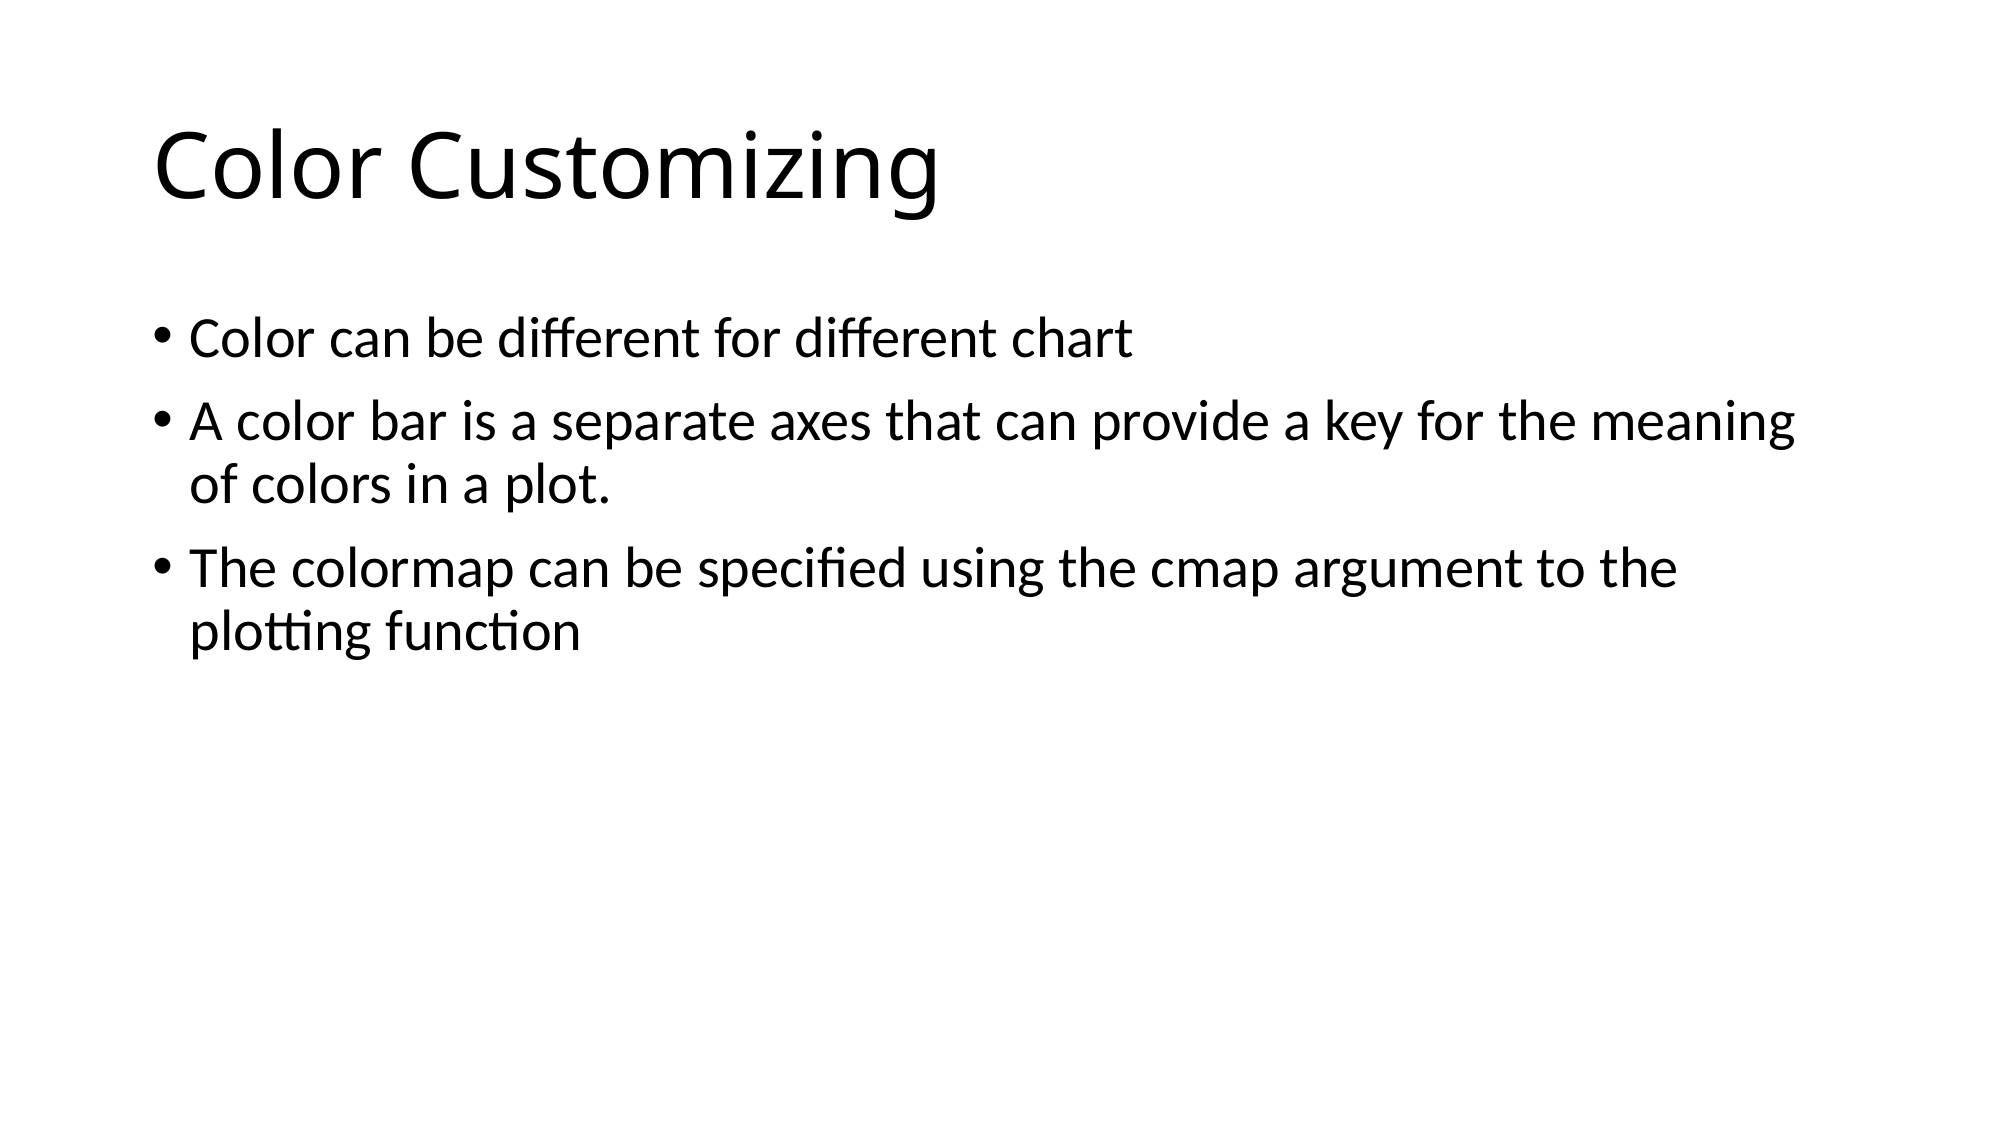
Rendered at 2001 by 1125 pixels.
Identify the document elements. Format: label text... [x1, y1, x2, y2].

list Color can be different for different chart A color bar is a separate axes that can provide a key for the meaning of colors in a plot. The colormap can be specified using the cmap argument to the plotting function [137, 299, 1863, 1014]
title Color Customizing [137, 59, 1863, 278]
